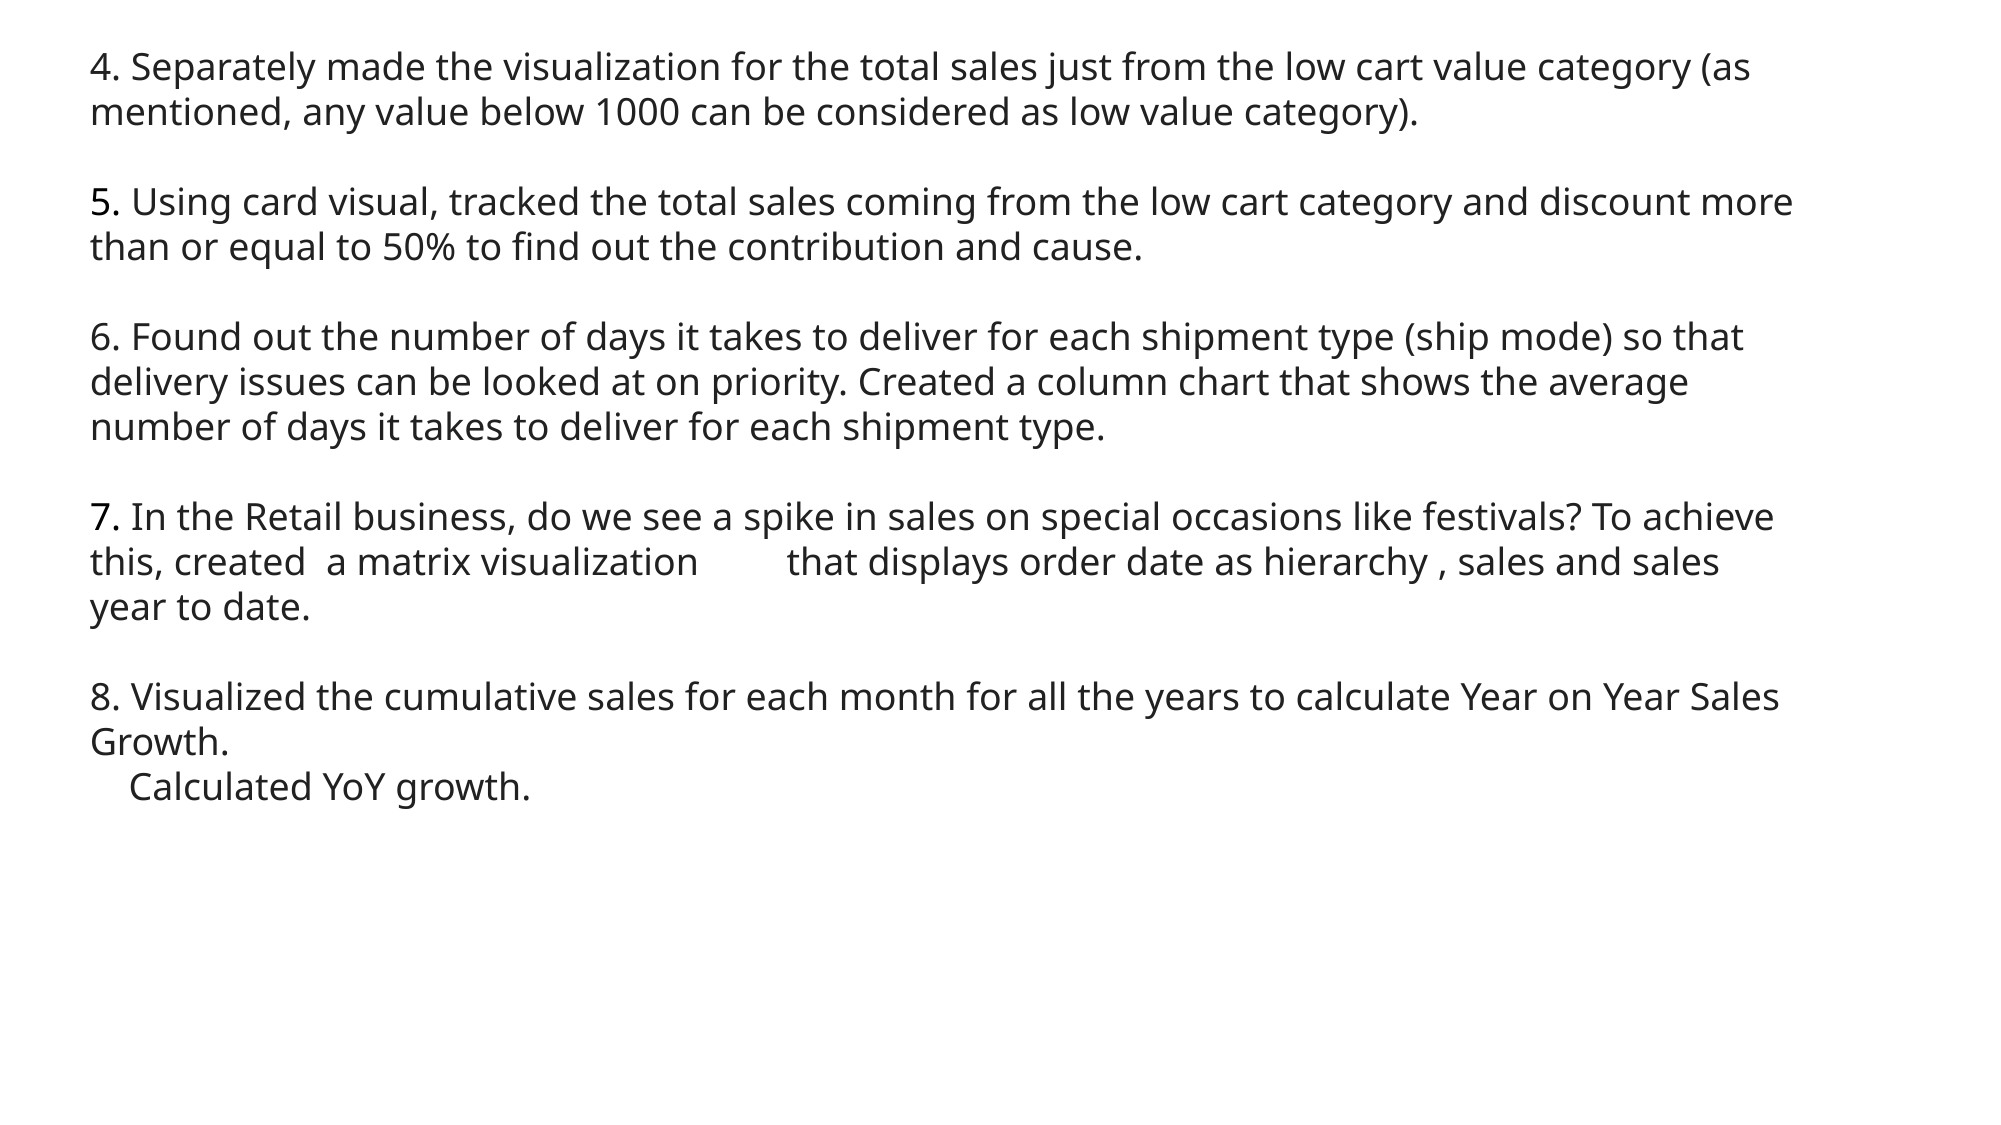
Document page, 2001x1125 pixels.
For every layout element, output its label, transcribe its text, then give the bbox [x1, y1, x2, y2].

text_box 4. Separately made the visualization for the total sales just from the low cart value category (as mentioned, any value below 1000 can be considered as low value category). 5. Using card visual, tracked the total sales coming from the low cart category and discount more than or equal to 50% to find out the contribution and cause. Found out the number of days it takes to deliver for each shipment type (ship mode) so that delivery issues can be looked at on priority. Created a column chart that shows the average number of days it takes to deliver for each shipment type. 7. In the Retail business, do we see a spike in sales on special occasions like festivals? To achieve this, created a matrix visualization that displays order date as hierarchy , sales and sales year to date. Visualized the cumulative sales for each month for all the years to calculate Year on Year Sales Growth. Calculated YoY growth. [75, 35, 1823, 815]
